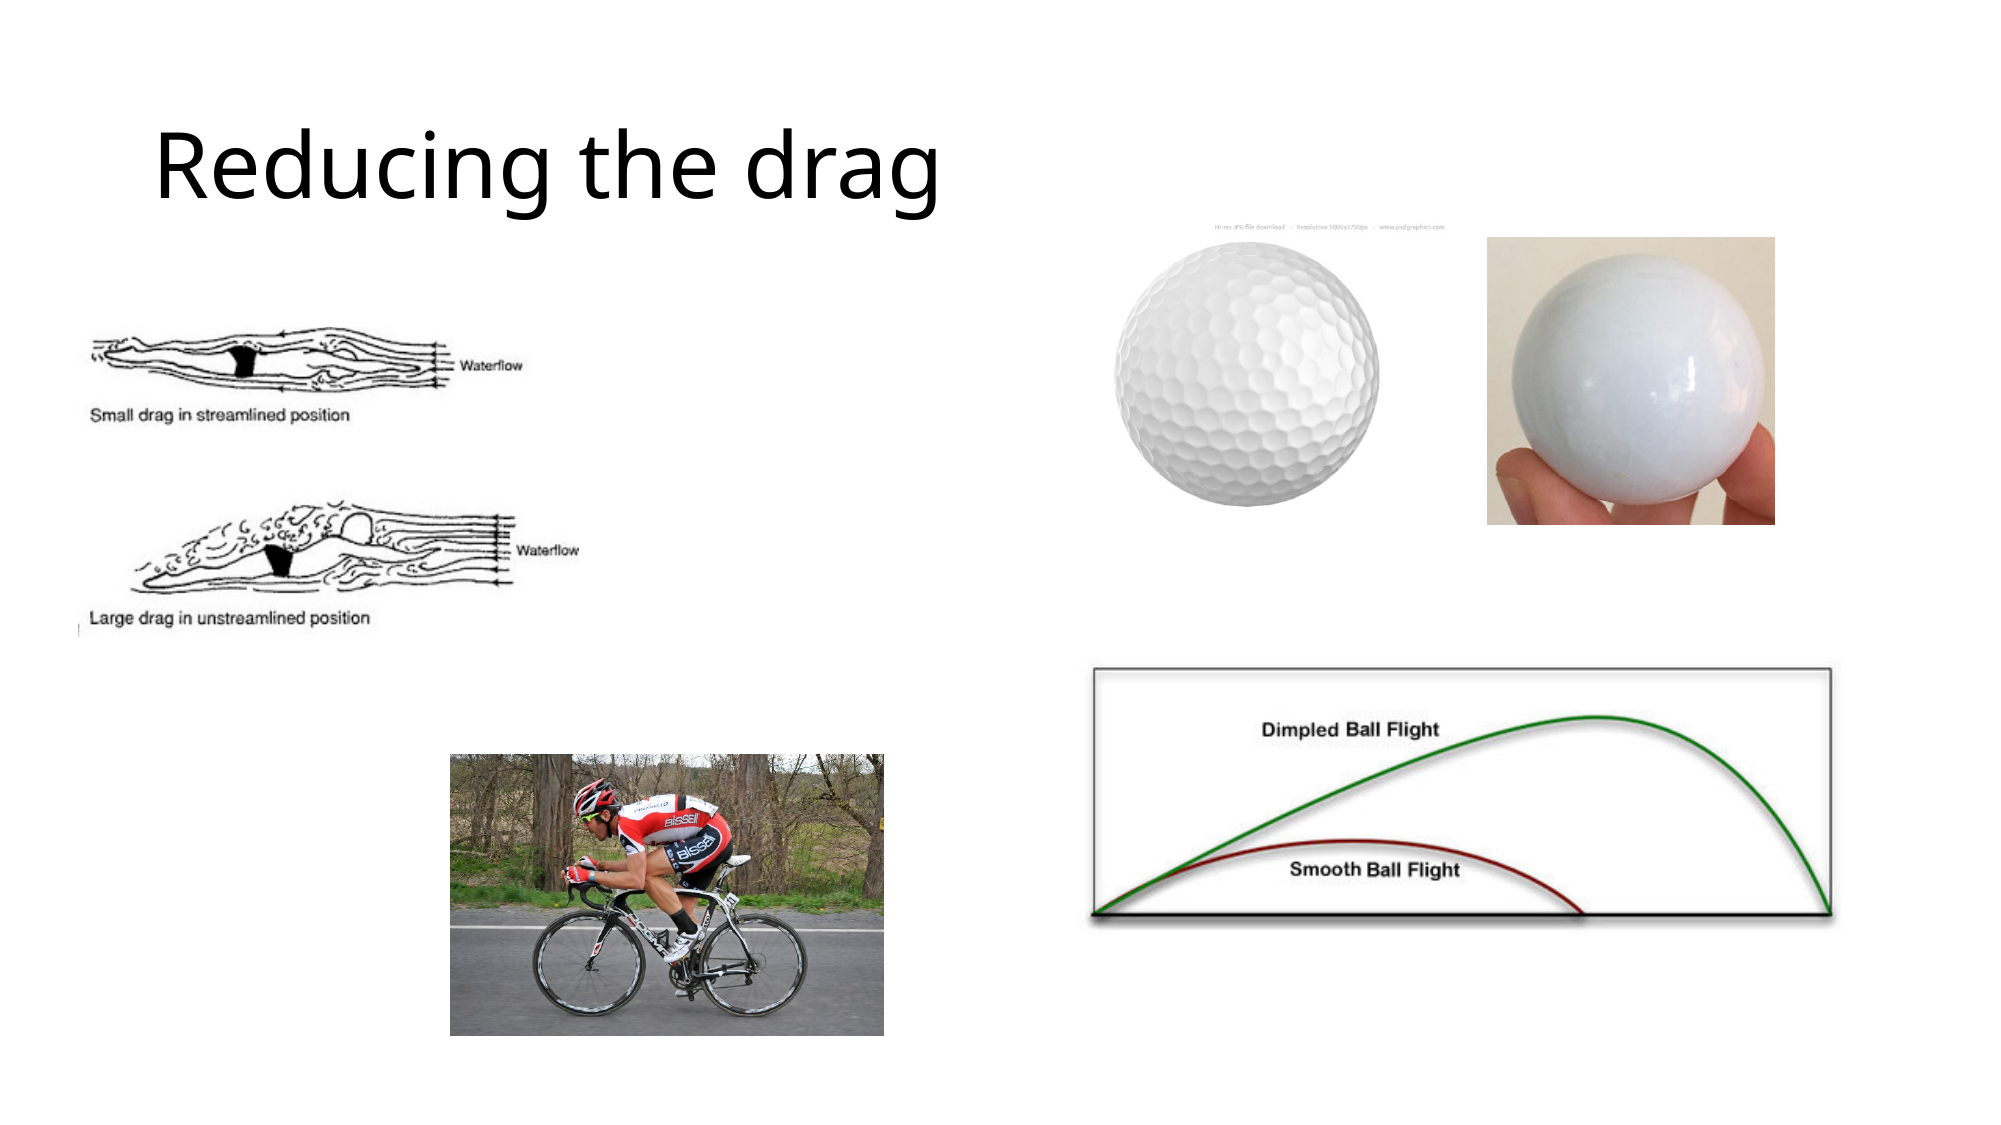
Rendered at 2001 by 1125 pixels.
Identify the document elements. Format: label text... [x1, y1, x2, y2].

title Reducing the drag [137, 59, 1863, 278]
picture [78, 327, 579, 637]
picture [1078, 660, 1845, 934]
picture [450, 754, 884, 1036]
picture [1046, 223, 1448, 525]
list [1487, 237, 1775, 525]
